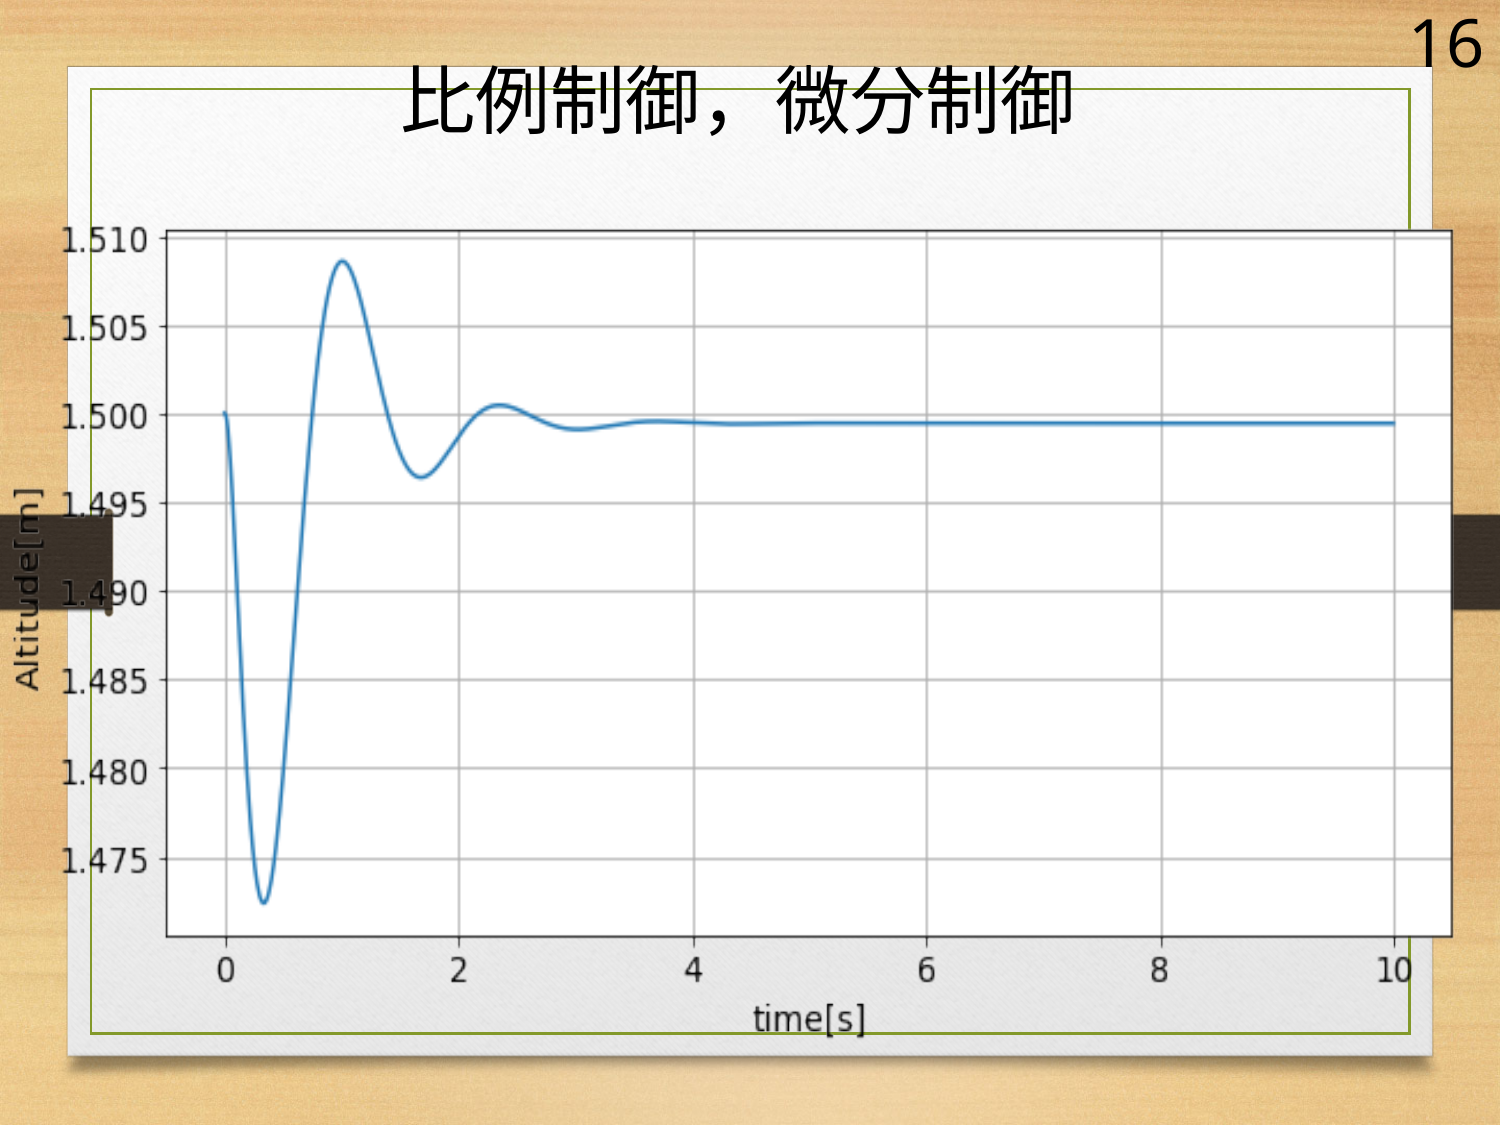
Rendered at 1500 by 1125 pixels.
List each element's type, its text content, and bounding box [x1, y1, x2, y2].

picture [0, 0, 1500, 1125]
slide_number 16 [1385, 0, 1500, 94]
text_box 比例制御，微分制御 [385, 46, 1091, 152]
